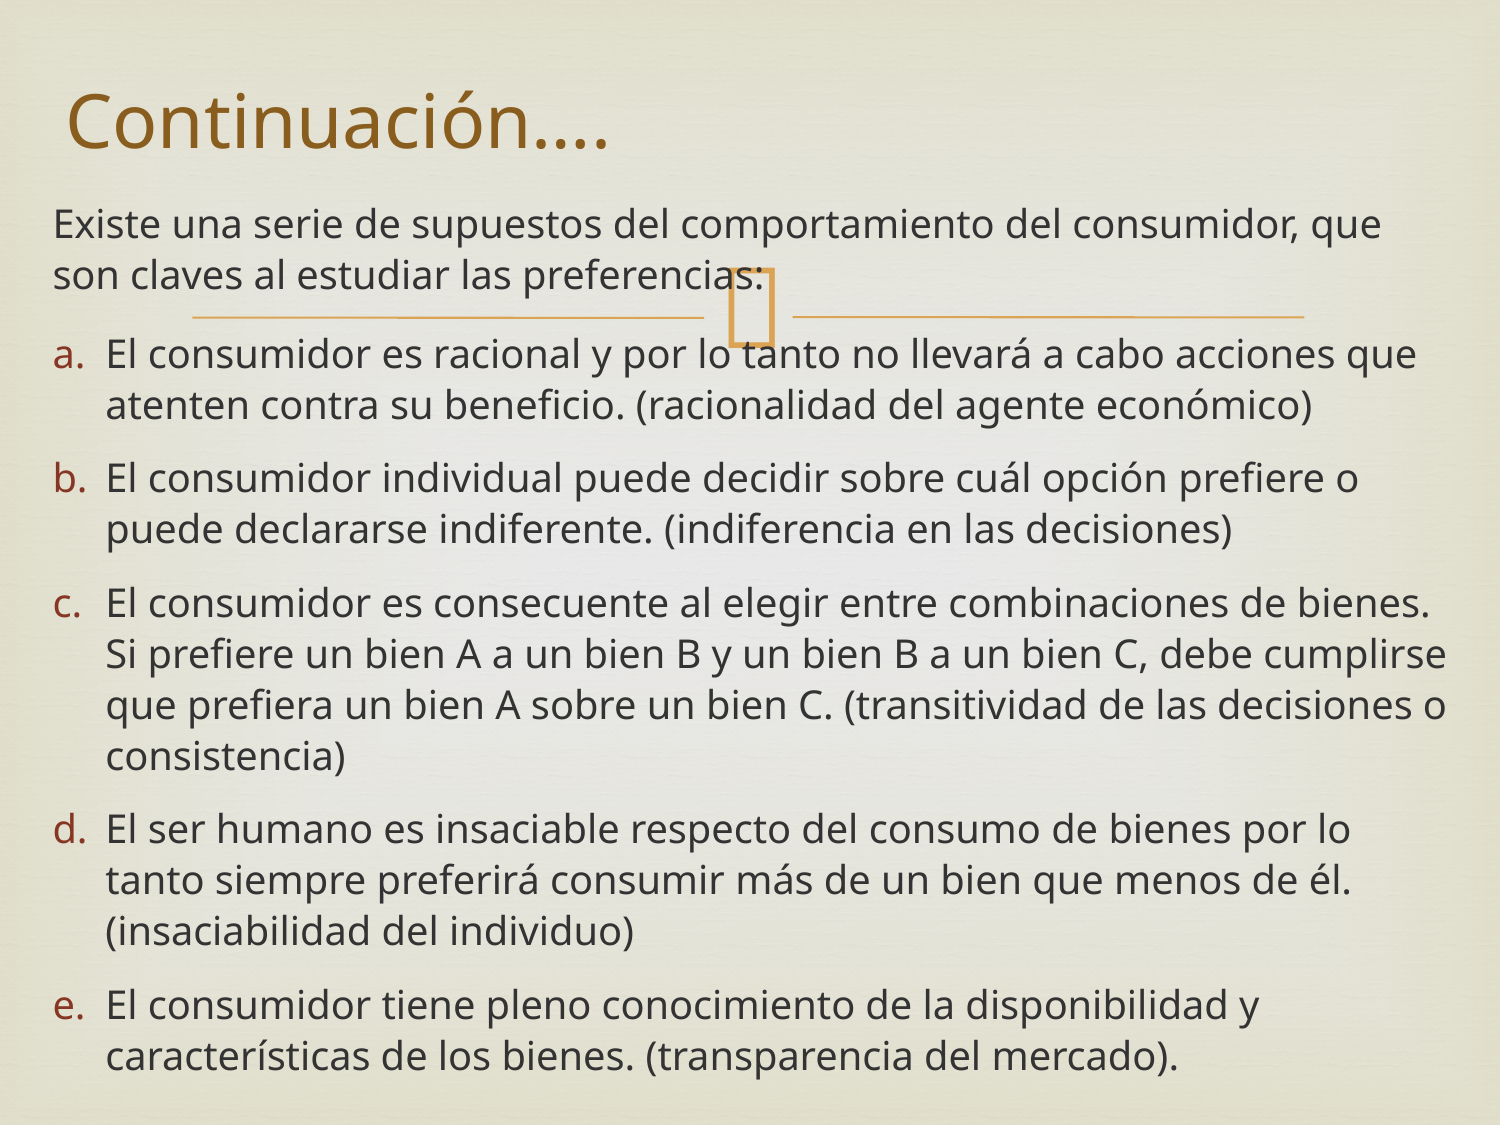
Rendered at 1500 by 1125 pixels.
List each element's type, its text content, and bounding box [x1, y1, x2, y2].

list Existe una serie de supuestos del comportamiento del consumidor, que son claves al estudiar las preferencias: El consumidor es racional y por lo tanto no llevará a cabo acciones que atenten contra su beneficio. (racionalidad del agente económico) El consumidor individual puede decidir sobre cuál opción prefiere o puede declararse indiferente. (indiferencia en las decisiones) El consumidor es consecuente al elegir entre combinaciones de bienes. Si prefiere un bien A a un bien B y un bien B a un bien C, debe cumplirse que prefiera un bien A sobre un bien C. (transitividad de las decisiones o consistencia) El ser humano es insaciable respecto del consumo de bienes por lo tanto siempre preferirá consumir más de un bien que menos de él. (insaciabilidad del individuo) El consumidor tiene pleno conocimiento de la disponibilidad y características de los bienes. (transparencia del mercado). [37, 187, 1463, 1088]
title Continuación…. [50, 50, 1386, 188]
